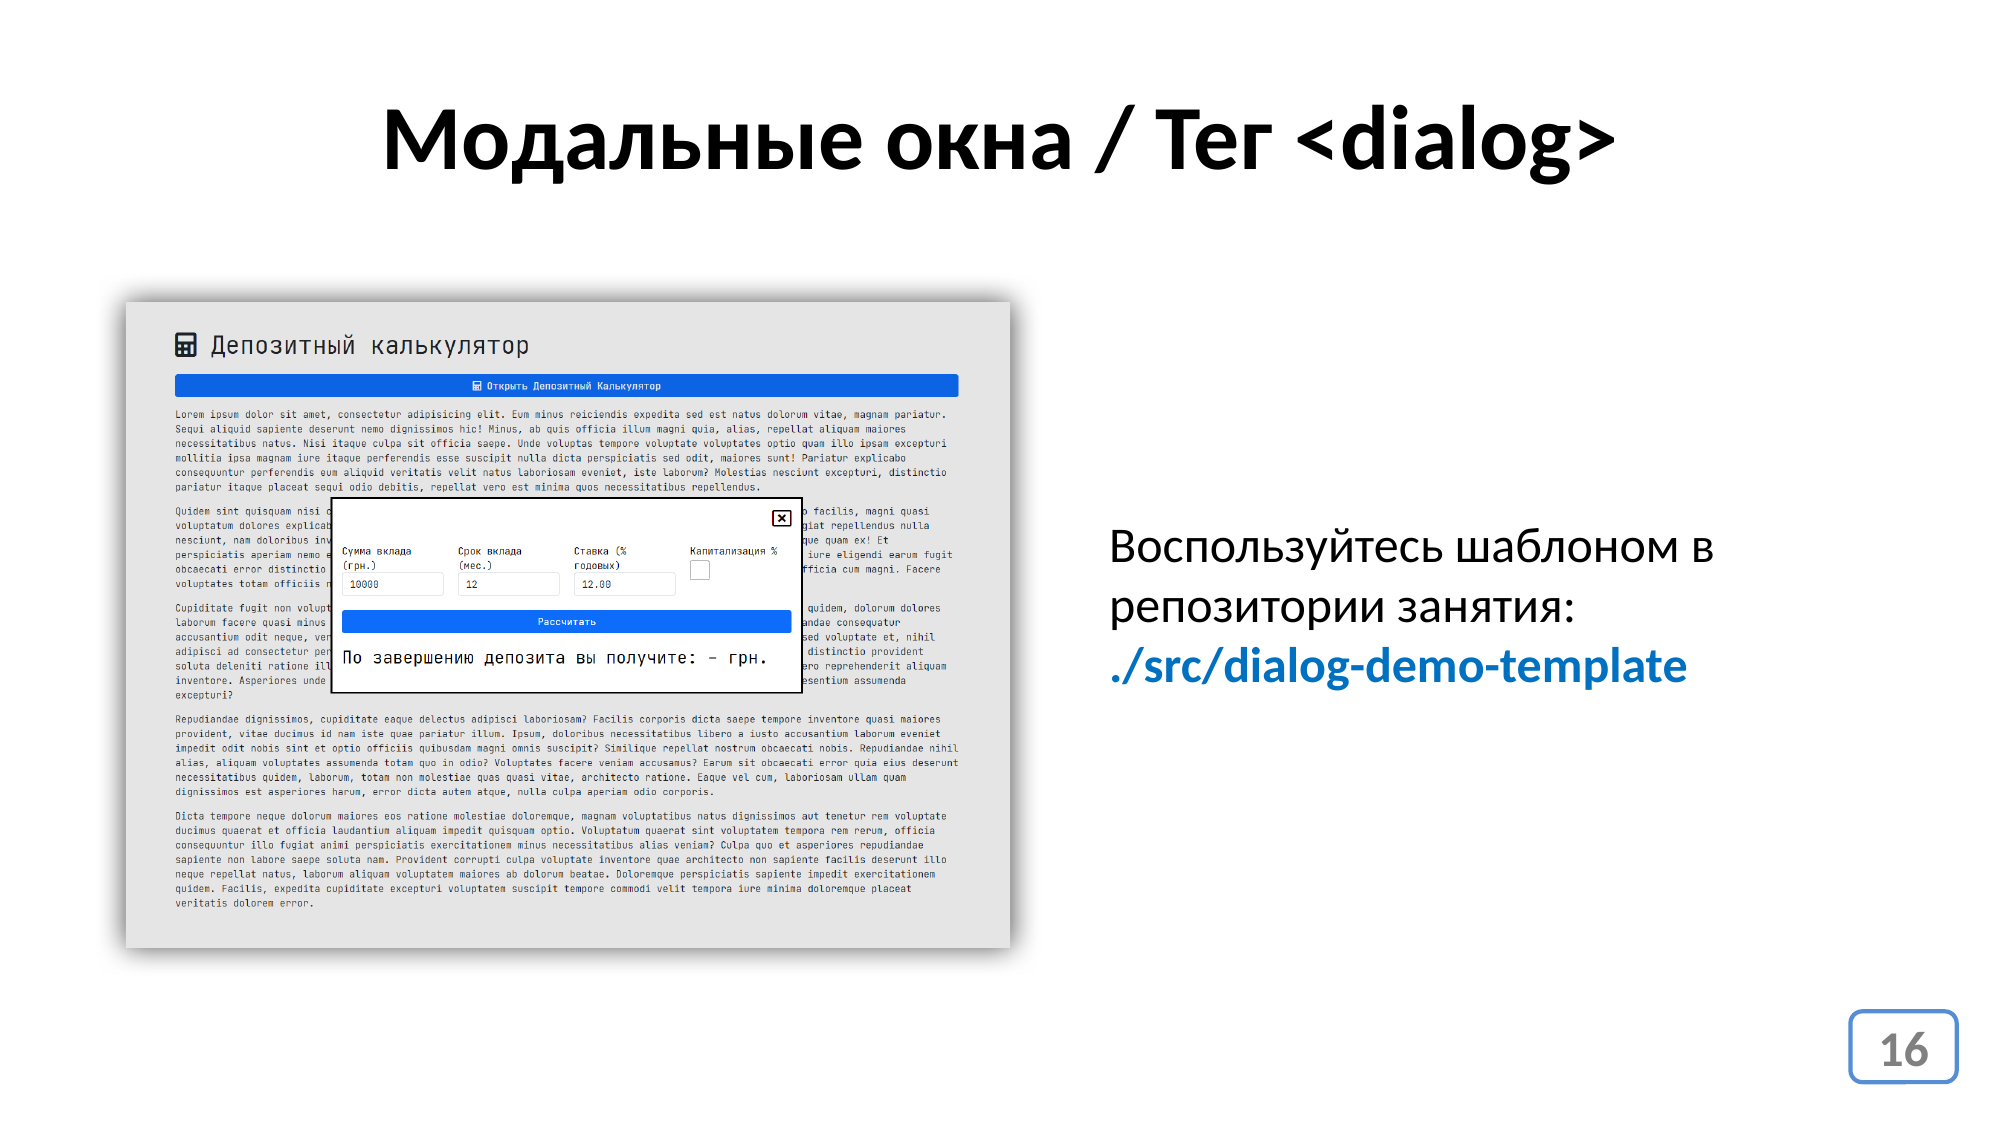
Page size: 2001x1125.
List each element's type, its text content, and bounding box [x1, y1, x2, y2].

text_box Модальные окна / Тег <dialog> [0, 70, 2000, 195]
text_box 16 [1848, 1009, 1959, 1085]
text_box Воспользуйтесь шаблоном в репозитории занятия: ./src/dialog-demo-template [1094, 505, 1917, 701]
picture [125, 302, 1011, 948]
